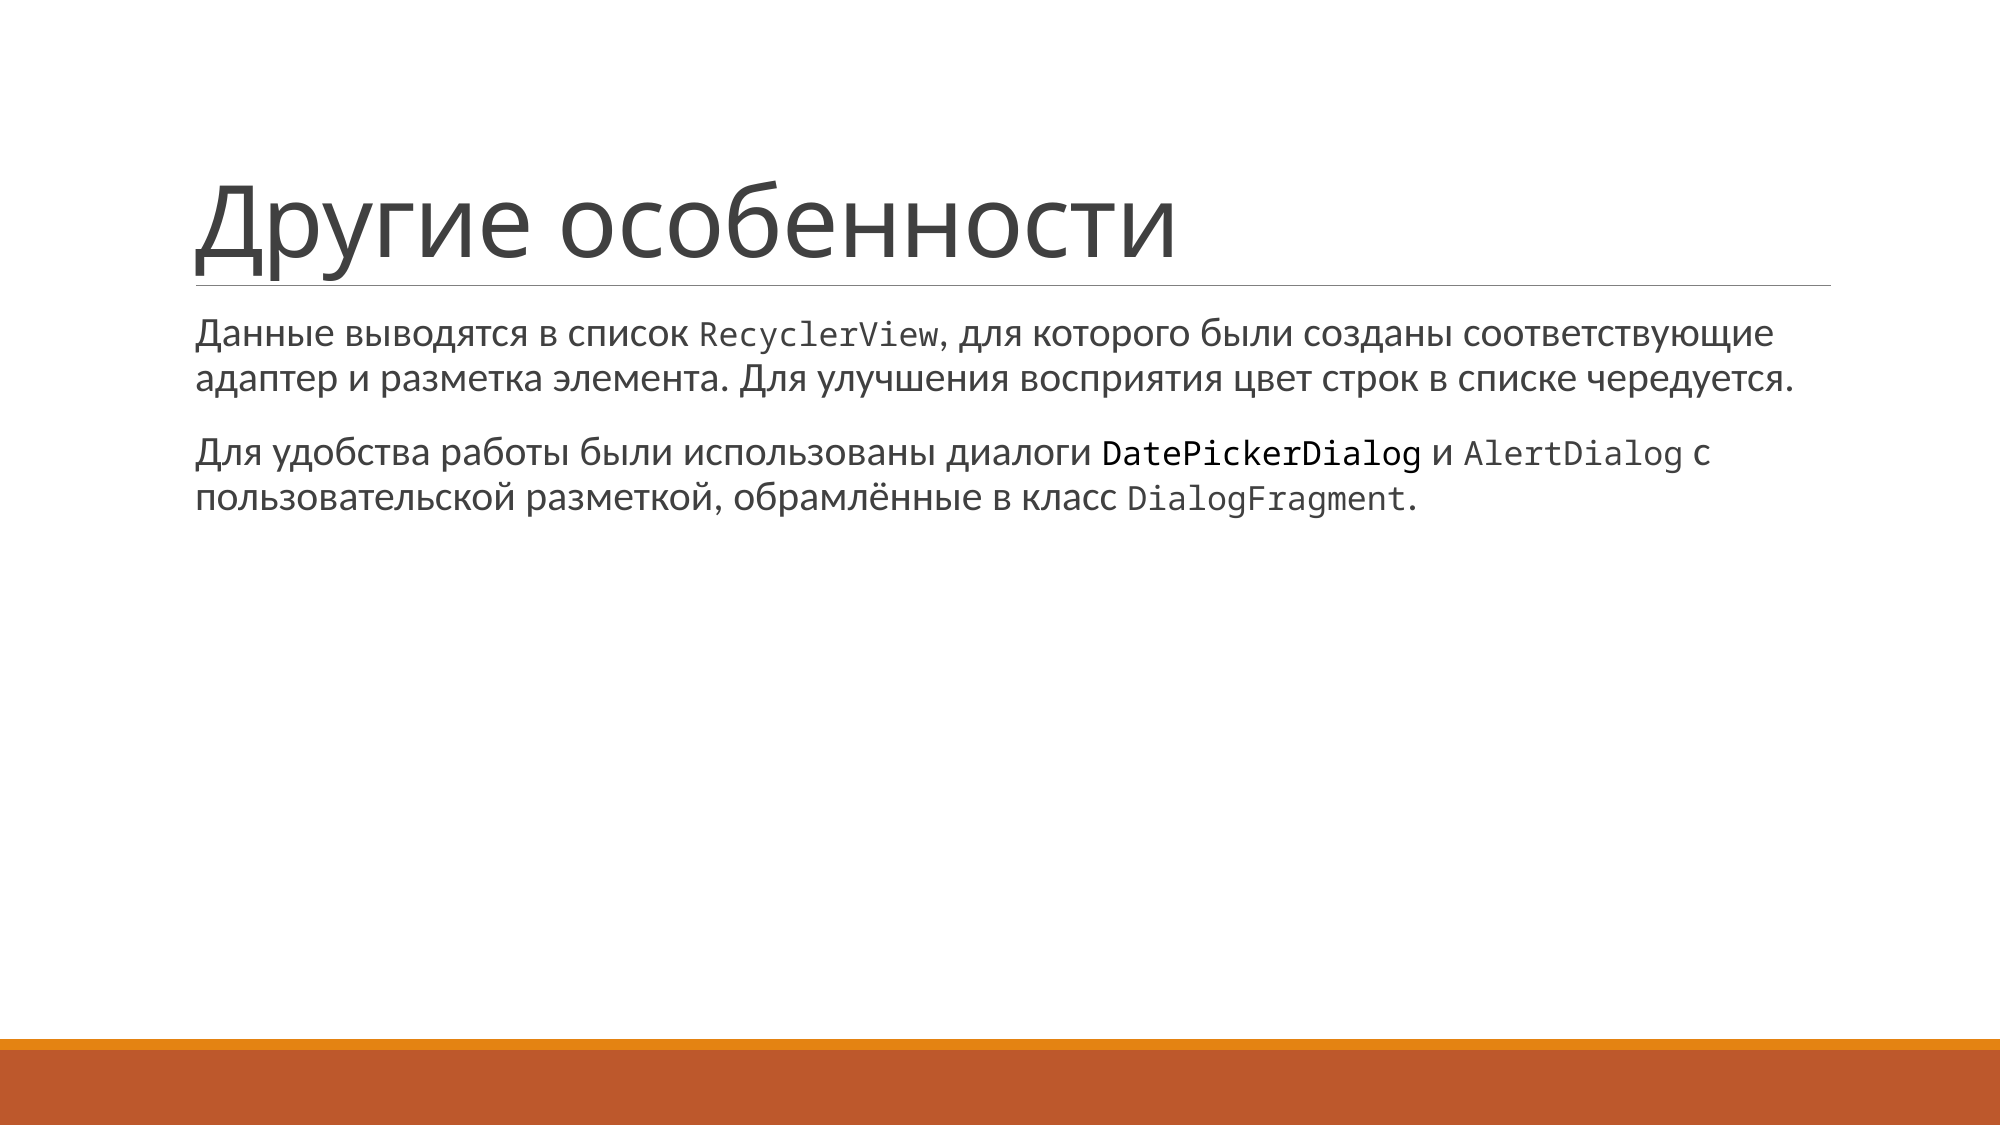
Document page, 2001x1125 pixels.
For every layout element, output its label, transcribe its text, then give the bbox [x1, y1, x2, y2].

title Другие особенности [180, 47, 1830, 285]
list Данные выводятся в список RecyclerView, для которого были созданы соответствующие адаптер и разметка элемента. Для улучшения восприятия цвет строк в списке чередуется. Для удобства работы были использованы диалоги DatePickerDialog и AlertDialog с пользовательской разметкой, обрамлённые в класс DialogFragment. [180, 302, 1830, 963]
